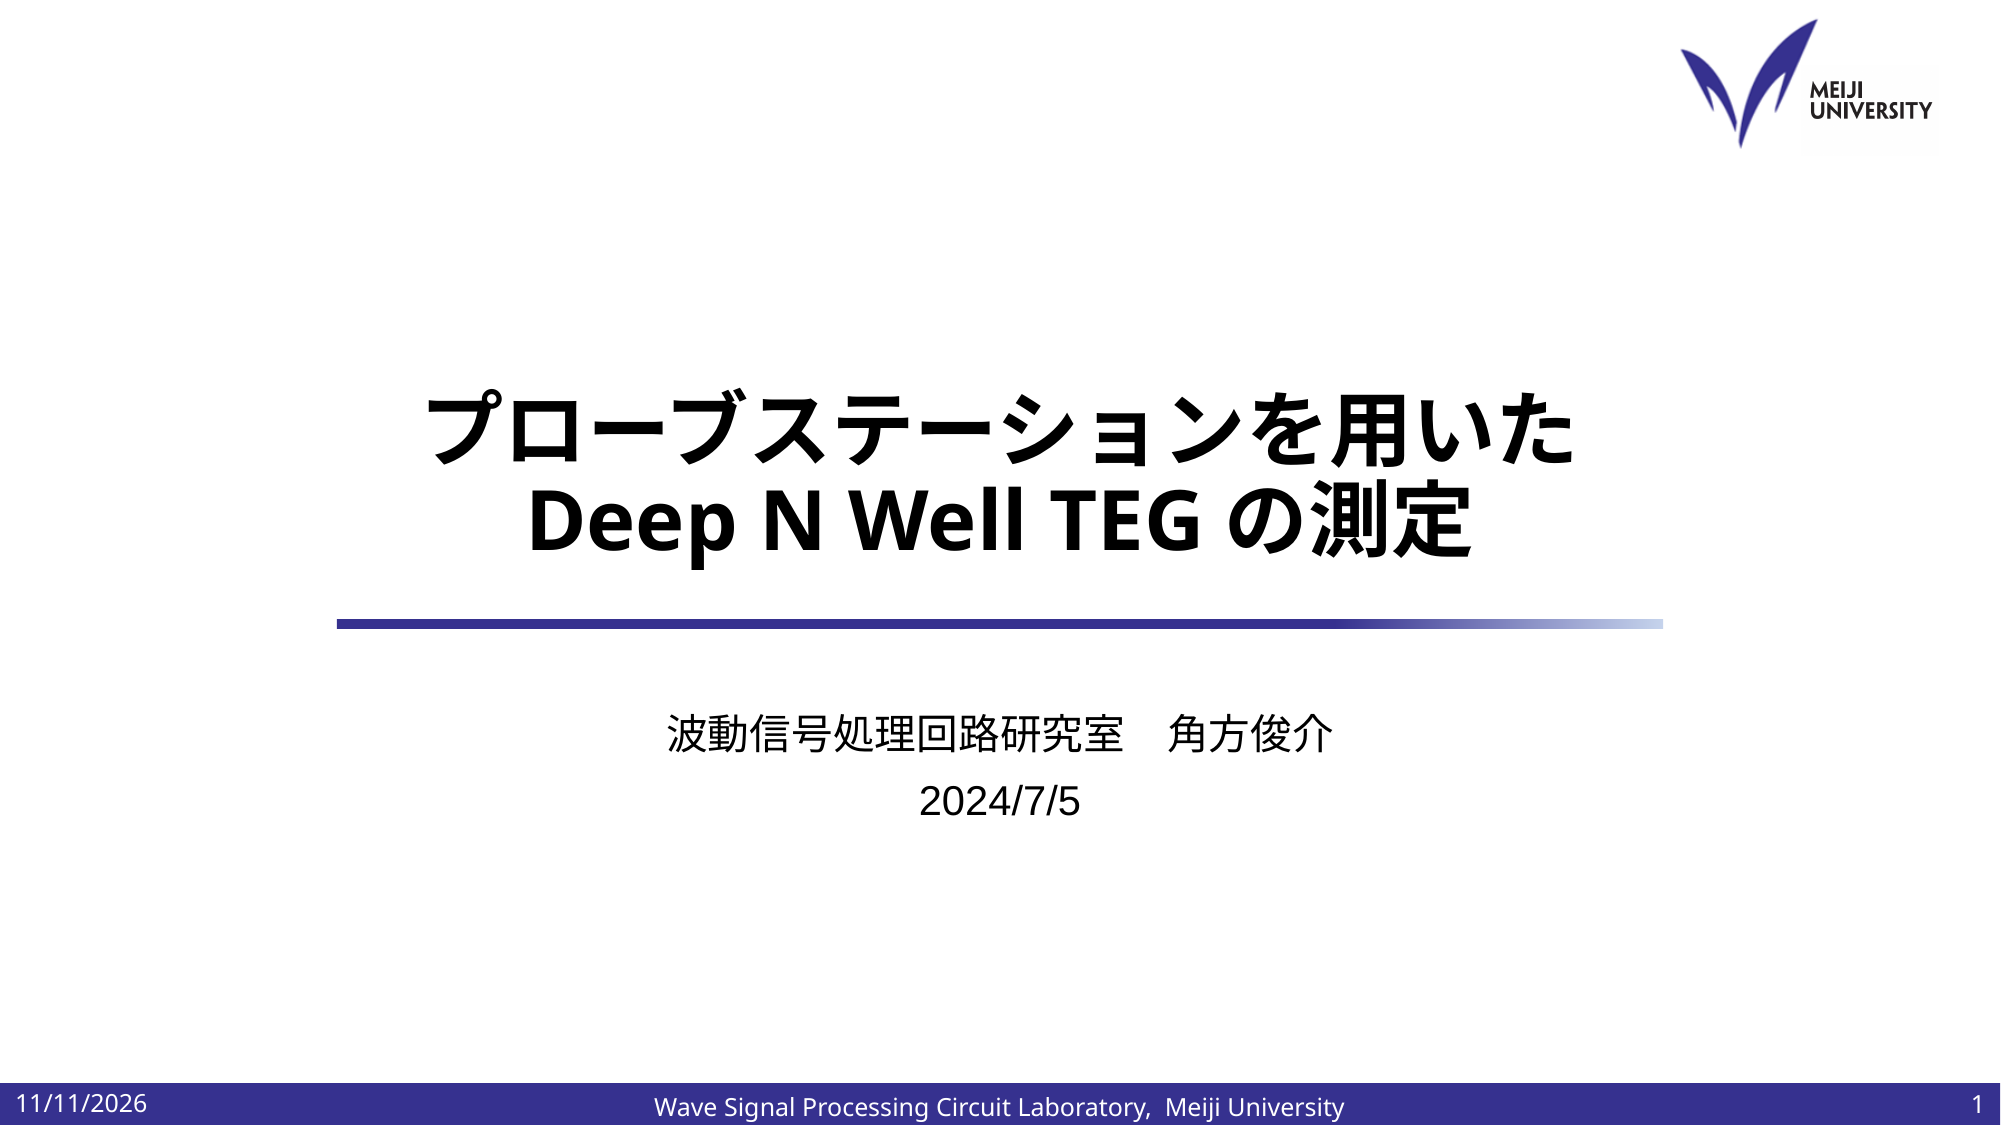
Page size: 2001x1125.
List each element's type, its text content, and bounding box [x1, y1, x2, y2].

picture [1675, 16, 1939, 156]
slide_number 1 [1550, 1075, 2000, 1125]
footer Wave Signal Processing Circuit Laboratory, Meiji University [588, 1078, 1412, 1125]
title プローブステーションを用いた Deep N Well TEGの測定 [249, 184, 1750, 576]
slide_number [0, 1074, 450, 1125]
subtitle 波動信号処理回路研究室 角方俊介 2024/7/5 [249, 706, 1750, 1046]
